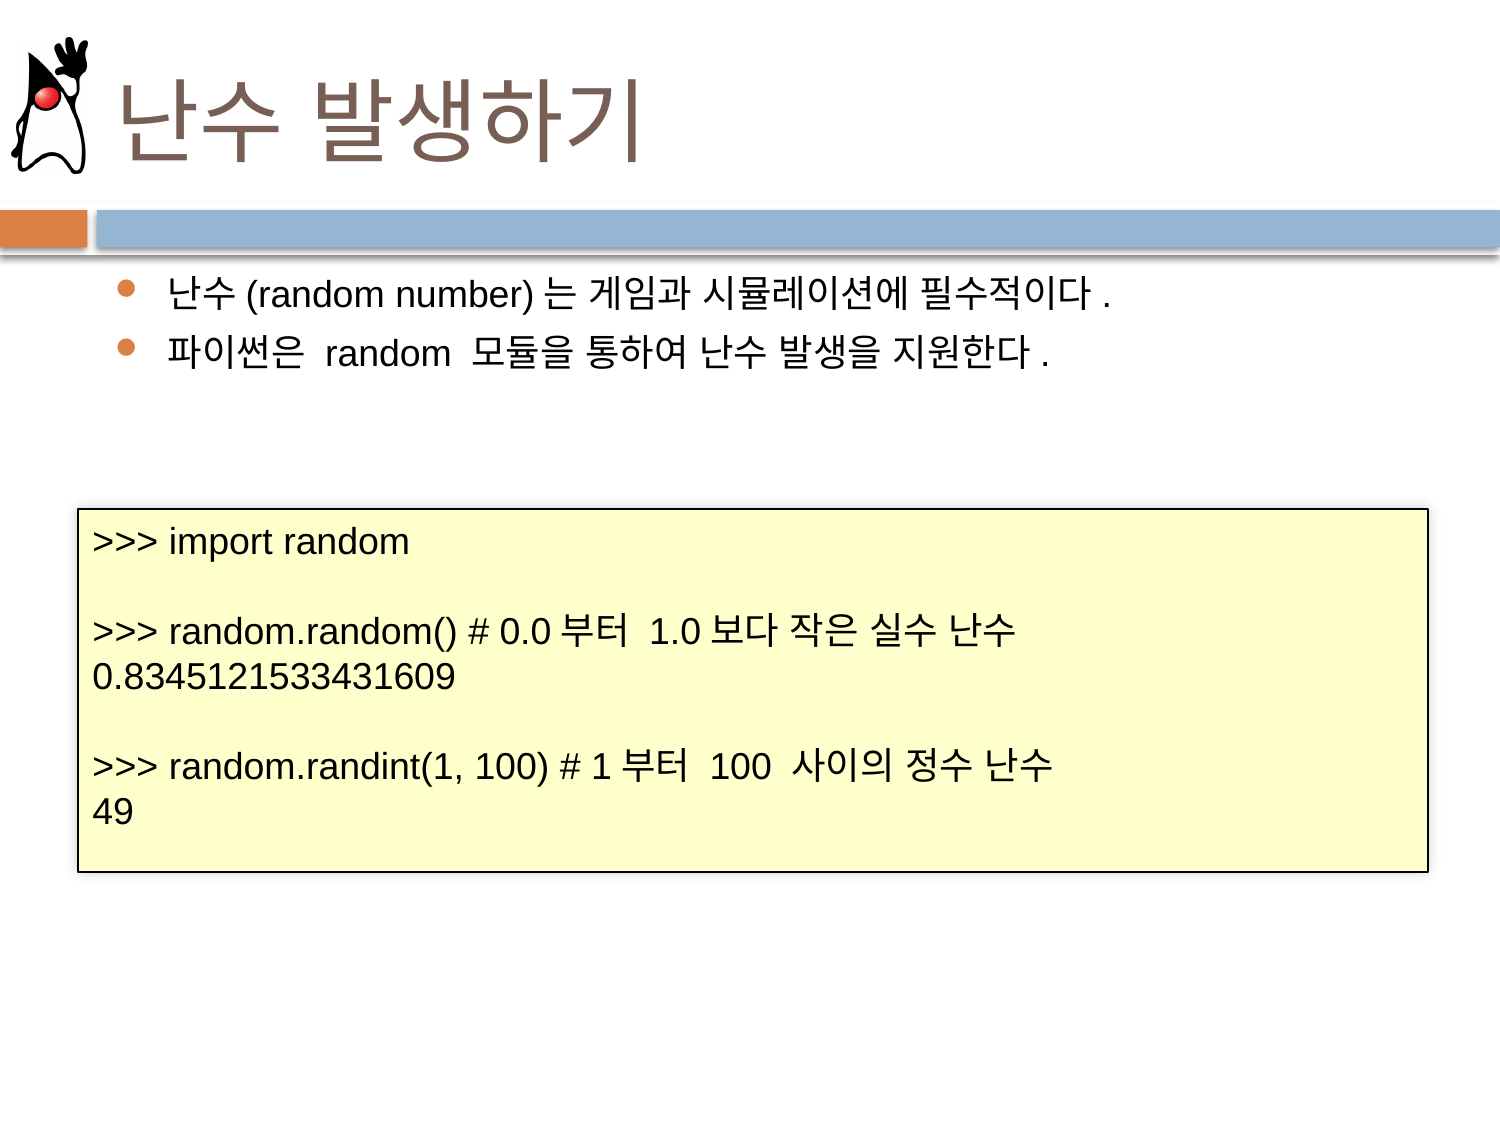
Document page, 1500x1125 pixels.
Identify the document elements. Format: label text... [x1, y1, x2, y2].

list 난수(random number)는 게임과 시뮬레이션에 필수적이다. 파이썬은 random 모듈을 통하여 난수 발생을 지원한다. [100, 262, 1438, 1000]
text_box >>> import random >>> random.random() # 0.0부터 1.0보다 작은 실수 난수 0.8345121533431609 >>> random.randint(1, 100) # 1부터 100 사이의 정수 난수 49 [77, 509, 1428, 872]
picture [11, 37, 88, 174]
title 난수 발생하기 [100, 37, 1438, 200]
